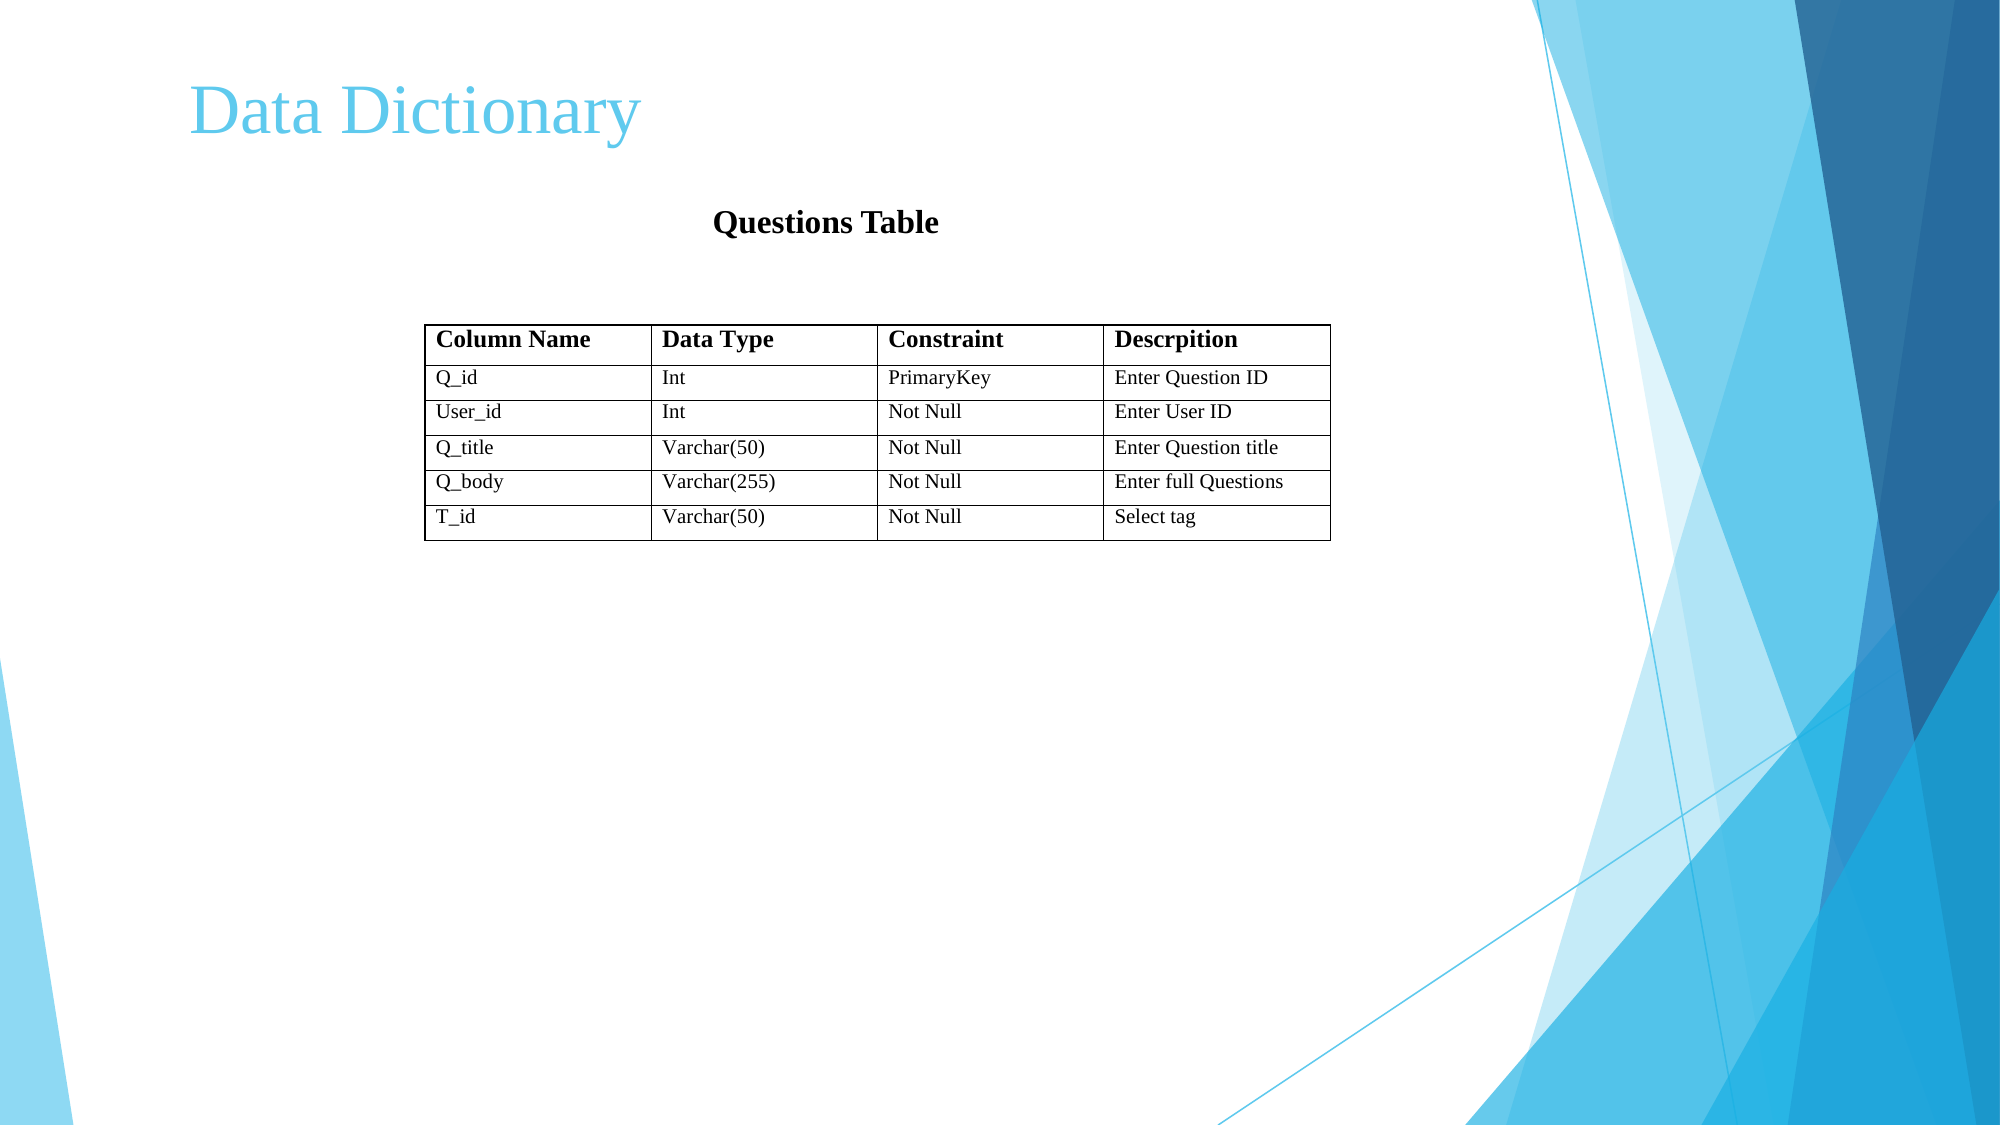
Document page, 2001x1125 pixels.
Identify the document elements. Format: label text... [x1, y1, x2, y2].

table_header Q_id [426, 366, 651, 400]
table_header PrimaryKey [878, 366, 1103, 400]
table_cell Select tag [1104, 506, 1330, 540]
table_header Data Type [652, 326, 877, 365]
table_cell Enter Question title [1104, 436, 1330, 470]
table_cell Varchar(50) [652, 436, 877, 470]
table_cell Q_title [426, 436, 651, 470]
table_header Column Name [426, 326, 651, 365]
table_cell Int [652, 401, 877, 435]
table_cell Not Null [878, 471, 1103, 505]
table_header Descrpition [1104, 326, 1330, 365]
table_cell Q_body [426, 471, 651, 505]
table_cell Varchar(50) [652, 506, 877, 540]
table_cell T_id [426, 506, 651, 540]
table_cell Varchar(255) [652, 471, 877, 505]
text_box Questions Table [650, 199, 1000, 240]
table_cell User_id [426, 401, 651, 435]
table_cell Not Null [878, 401, 1103, 435]
table_header Int [652, 366, 877, 400]
title Data Dictionary [187, 62, 723, 251]
table_cell Not Null [878, 436, 1103, 470]
table_header Constraint [878, 326, 1103, 365]
table_cell Enter full Questions [1104, 471, 1330, 505]
table_header Enter Question ID [1104, 366, 1330, 400]
table_cell Enter User ID [1104, 401, 1330, 435]
table_cell Not Null [878, 506, 1103, 540]
